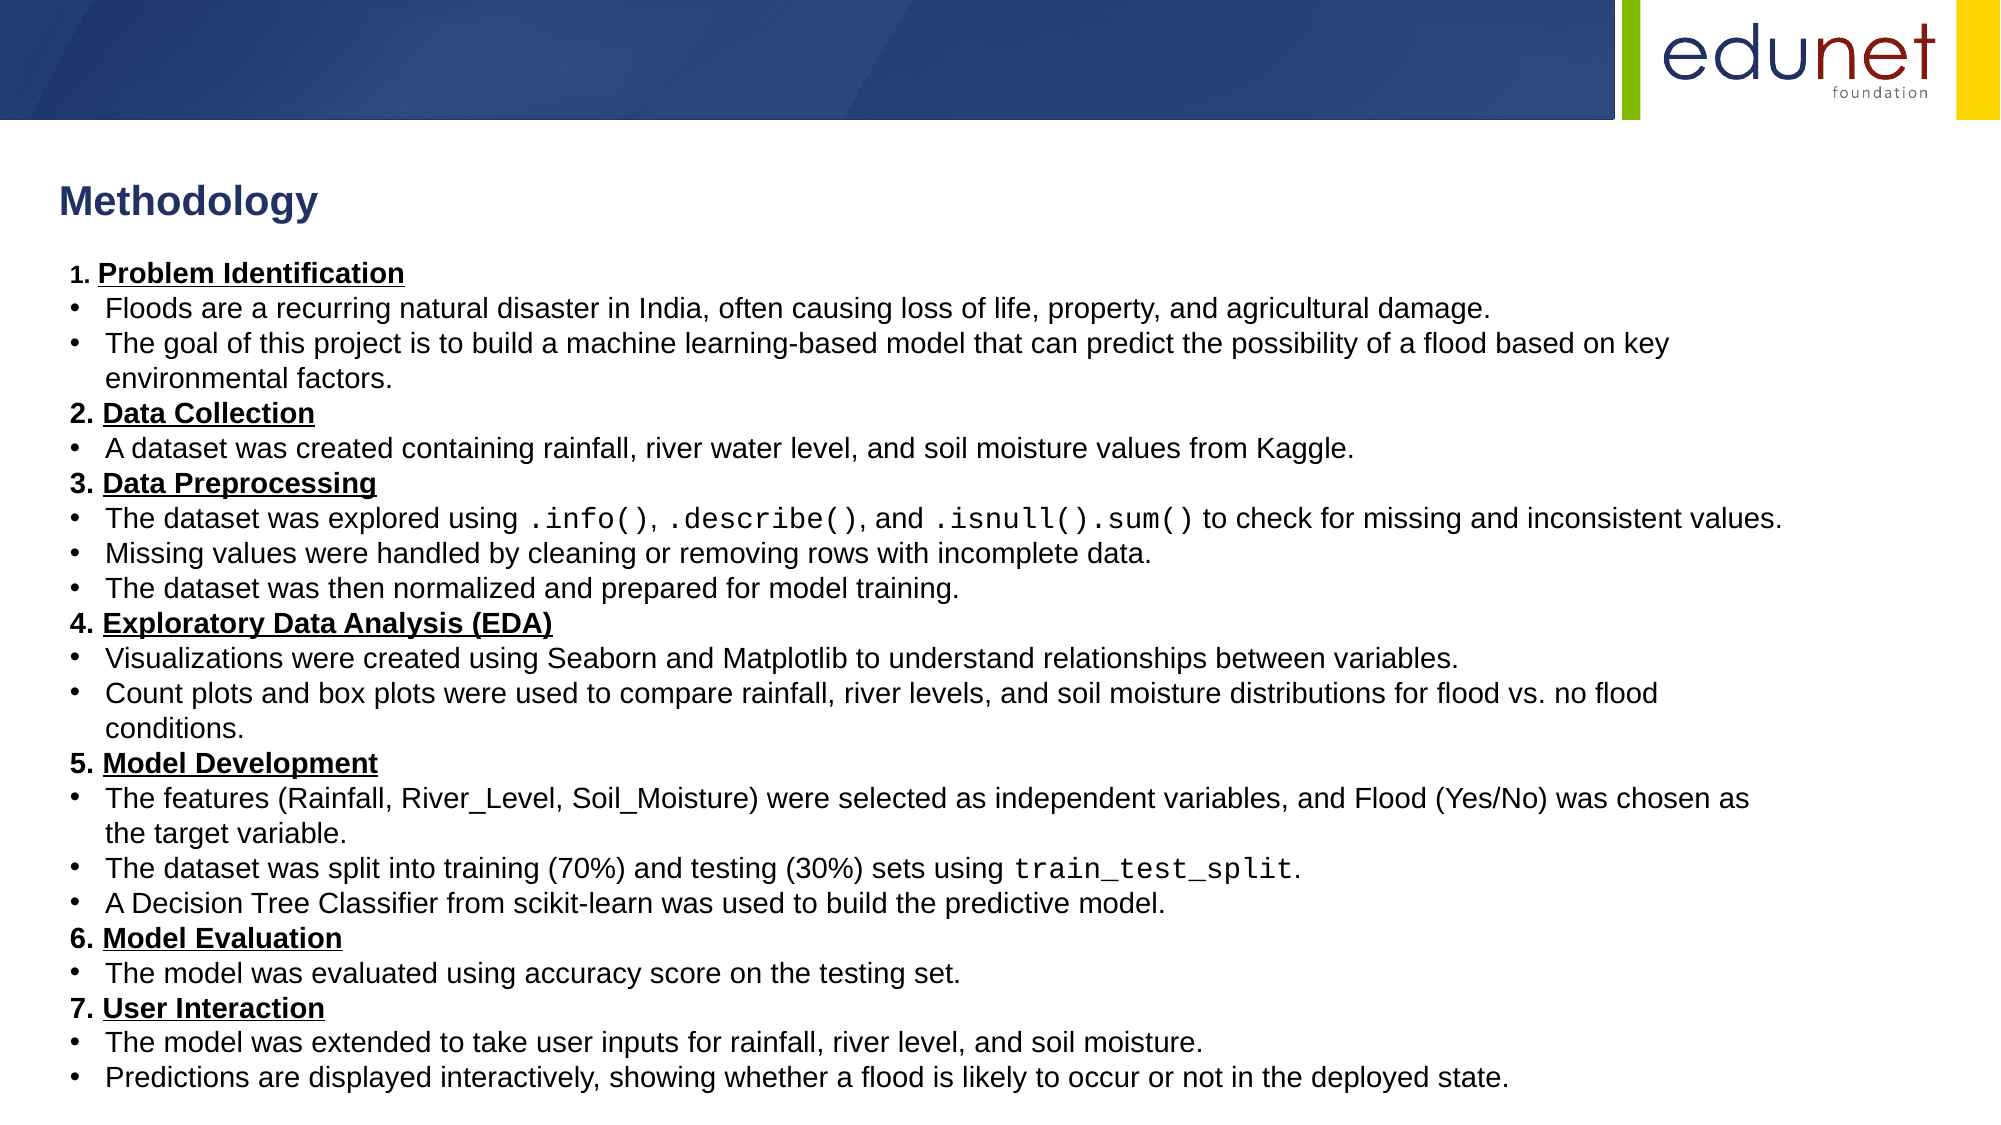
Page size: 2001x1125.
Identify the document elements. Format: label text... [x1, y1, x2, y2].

text_box Methodology [43, 166, 1045, 232]
text_box 1. Problem Identification Floods are a recurring natural disaster in India, often causing loss of life, property, and agricultural damage. The goal of this project is to build a machine learning-based model that can predict the possibility of a flood based on key environmental factors. 2. Data Collection A dataset was created containing rainfall, river water level, and soil moisture values from Kaggle. 3. Data Preprocessing The dataset was explored using .info(), .describe(), and .isnull().sum() to check for missing and inconsistent values. Missing values were handled by cleaning or removing rows with incomplete data. The dataset was then normalized and prepared for model training. 4. Exploratory Data Analysis (EDA) Visualizations were created using Seaborn and Matplotlib to understand relationships between variables. Count plots and box plots were used to compare rainfall, river levels, and soil moisture distributions for flood vs. no flood conditions. 5. Model Development The features (Rainfall, River_Level, Soil_Moisture) were selected as independent variables, and Flood (Yes/No) was chosen as the target variable. The dataset was split into training (70%) and testing (30%) sets using train_test_split. A Decision Tree Classifier from scikit-learn was used to build the predictive model. 6. Model Evaluation The model was evaluated using accuracy score on the testing set. 7. User Interaction The model was extended to take user inputs for rainfall, river level, and soil moisture. Predictions are displayed interactively, showing whether a flood is likely to occur or not in the deployed state. [55, 247, 1805, 1102]
picture [1652, 12, 1948, 108]
